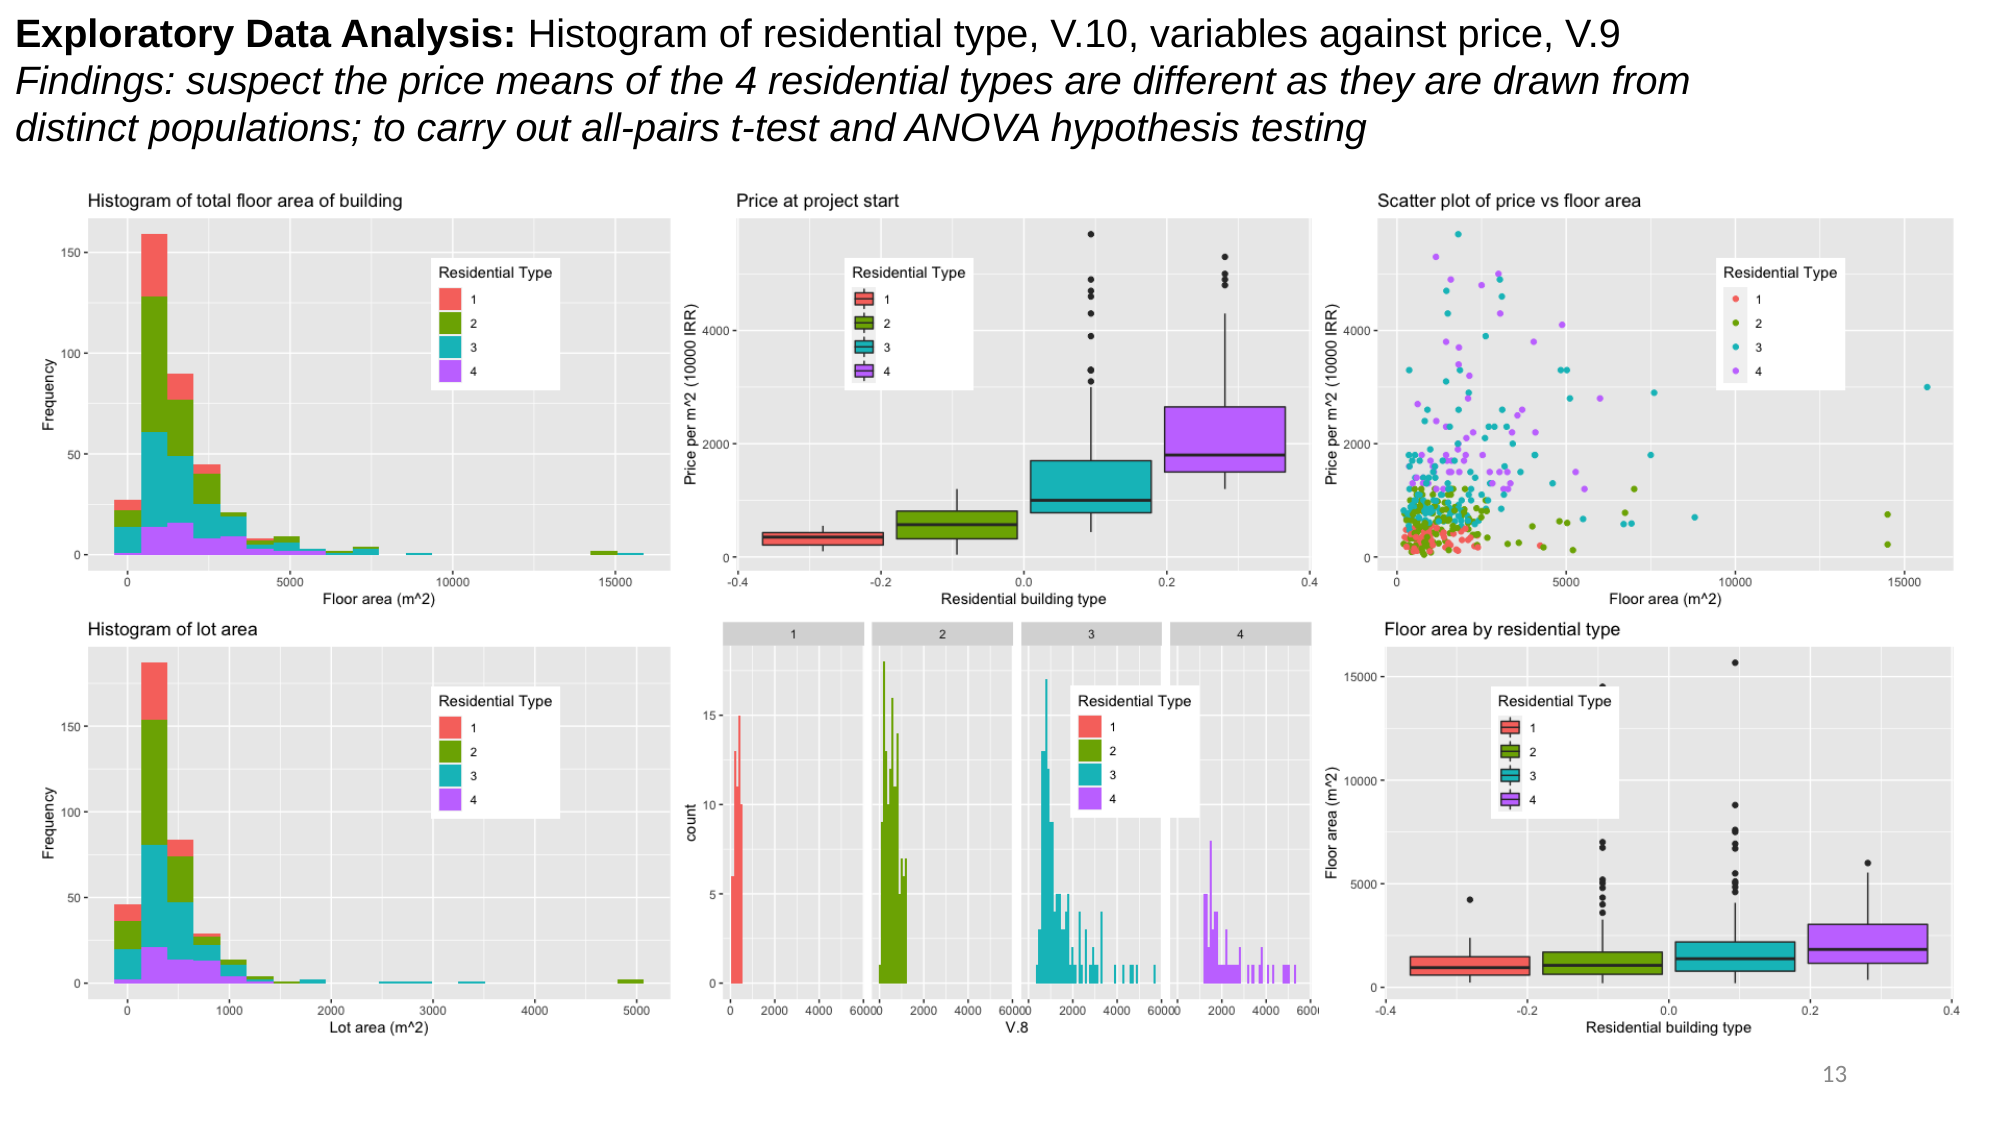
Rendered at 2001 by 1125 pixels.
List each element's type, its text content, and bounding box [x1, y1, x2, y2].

picture [35, 186, 1961, 1043]
text_box Exploratory Data Analysis: Histogram of residential type, V.10, variables against price, V.9 Findings: suspect the price means of the 4 residential types are different as they are drawn from distinct populations; to carry out all-pairs t-test and ANOVA hypothesis testing [0, 0, 1794, 158]
slide_number 13 [1412, 1051, 1863, 1103]
